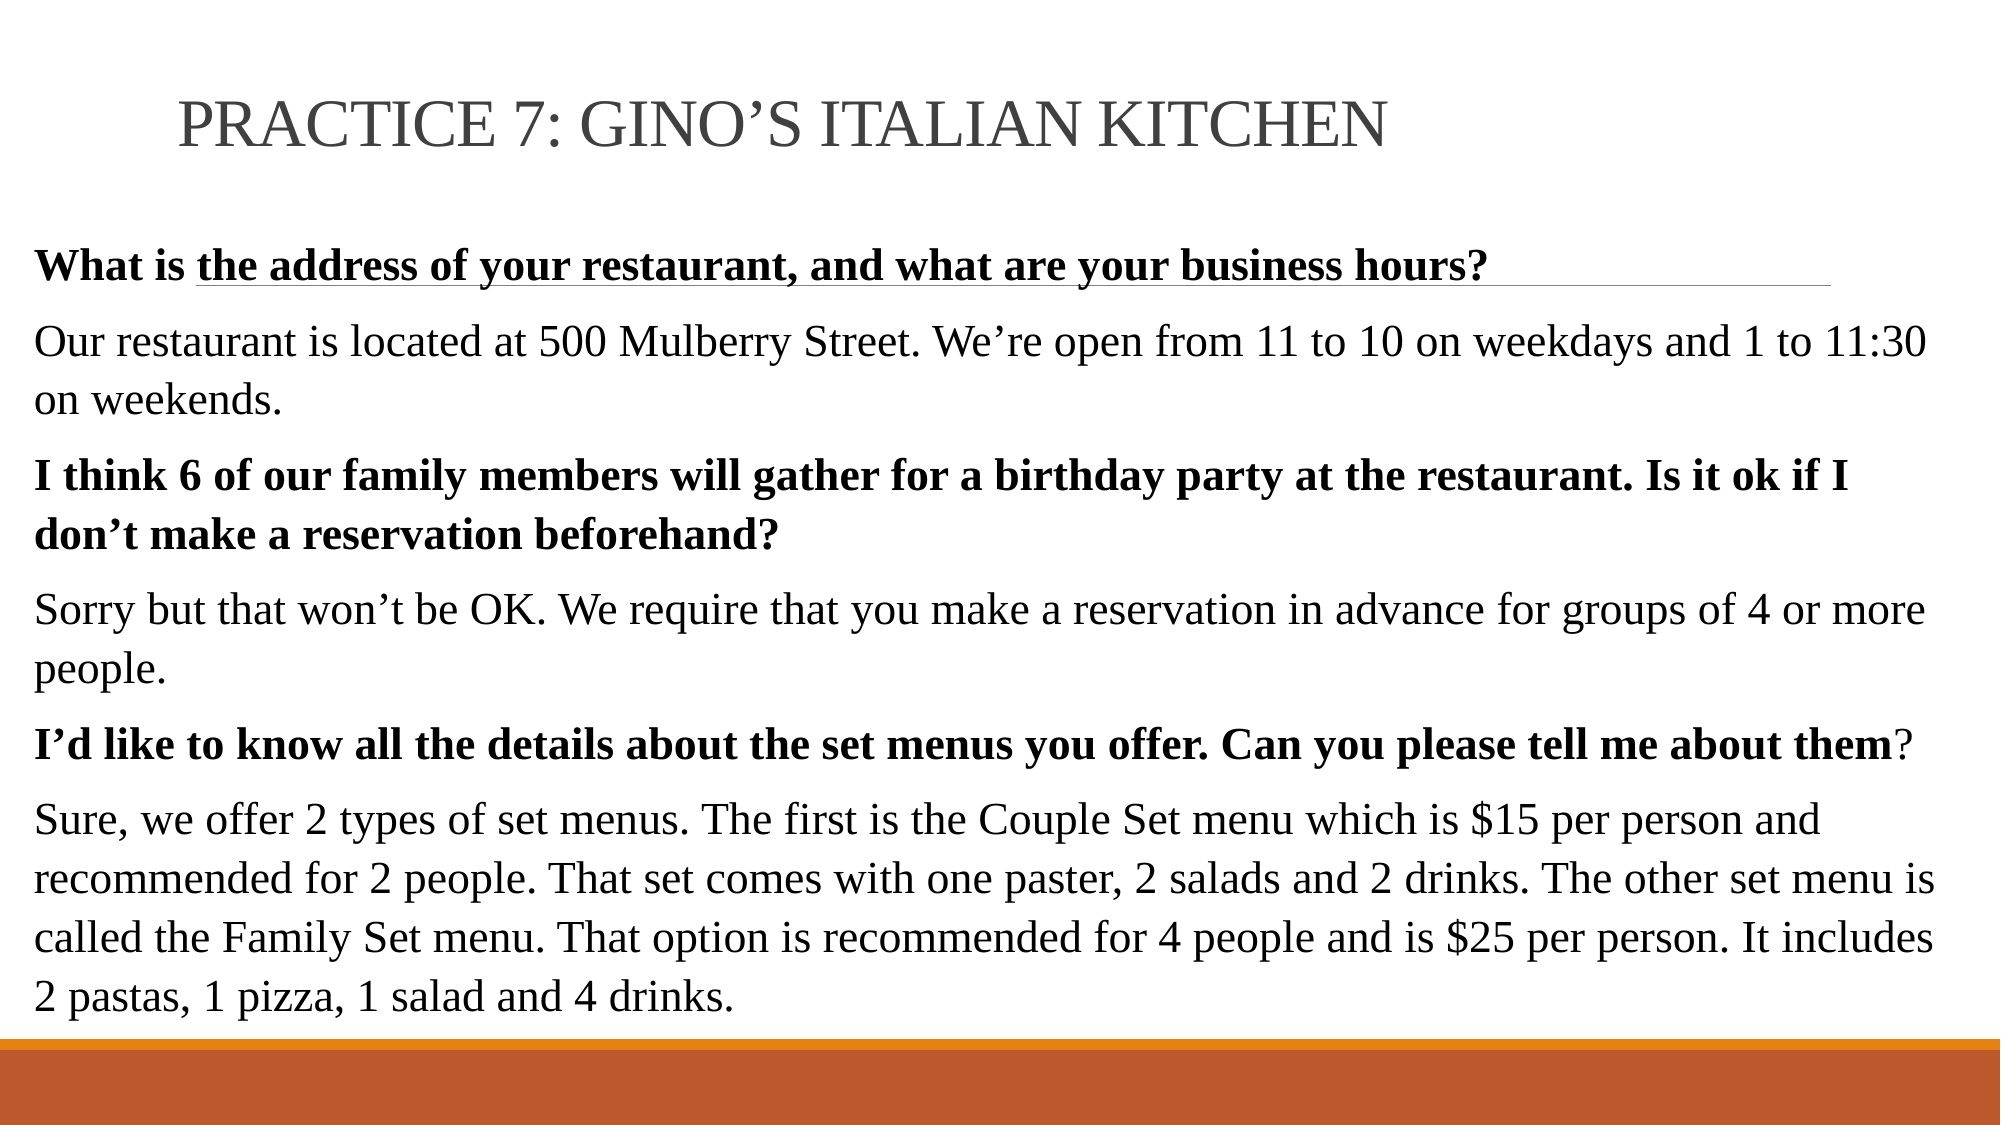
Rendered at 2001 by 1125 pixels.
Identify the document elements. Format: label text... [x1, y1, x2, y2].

title PRACTICE 7: GINO’S ITALIAN KITCHEN [162, 82, 1887, 168]
text_box What is the address of your restaurant, and what are your business hours? Our restaurant is located at 500 Mulberry Street. We’re open from 11 to 10 on weekdays and 1 to 11:30 on weekends. I think 6 of our family members will gather for a birthday party at the restaurant. Is it ok if I don’t make a reservation beforehand? Sorry but that won’t be OK. We require that you make a reservation in advance for groups of 4 or more people. I’d like to know all the details about the set menus you offer. Can you please tell me about them? Sure, we offer 2 types of set menus. The first is the Couple Set menu which is $15 per person and recommended for 2 people. That set comes with one paster, 2 salads and 2 drinks. The other set menu is called the Family Set menu. That option is recommended for 4 people and is $25 per person. It includes 2 pastas, 1 pizza, 1 salad and 4 drinks. [19, 223, 1981, 1028]
